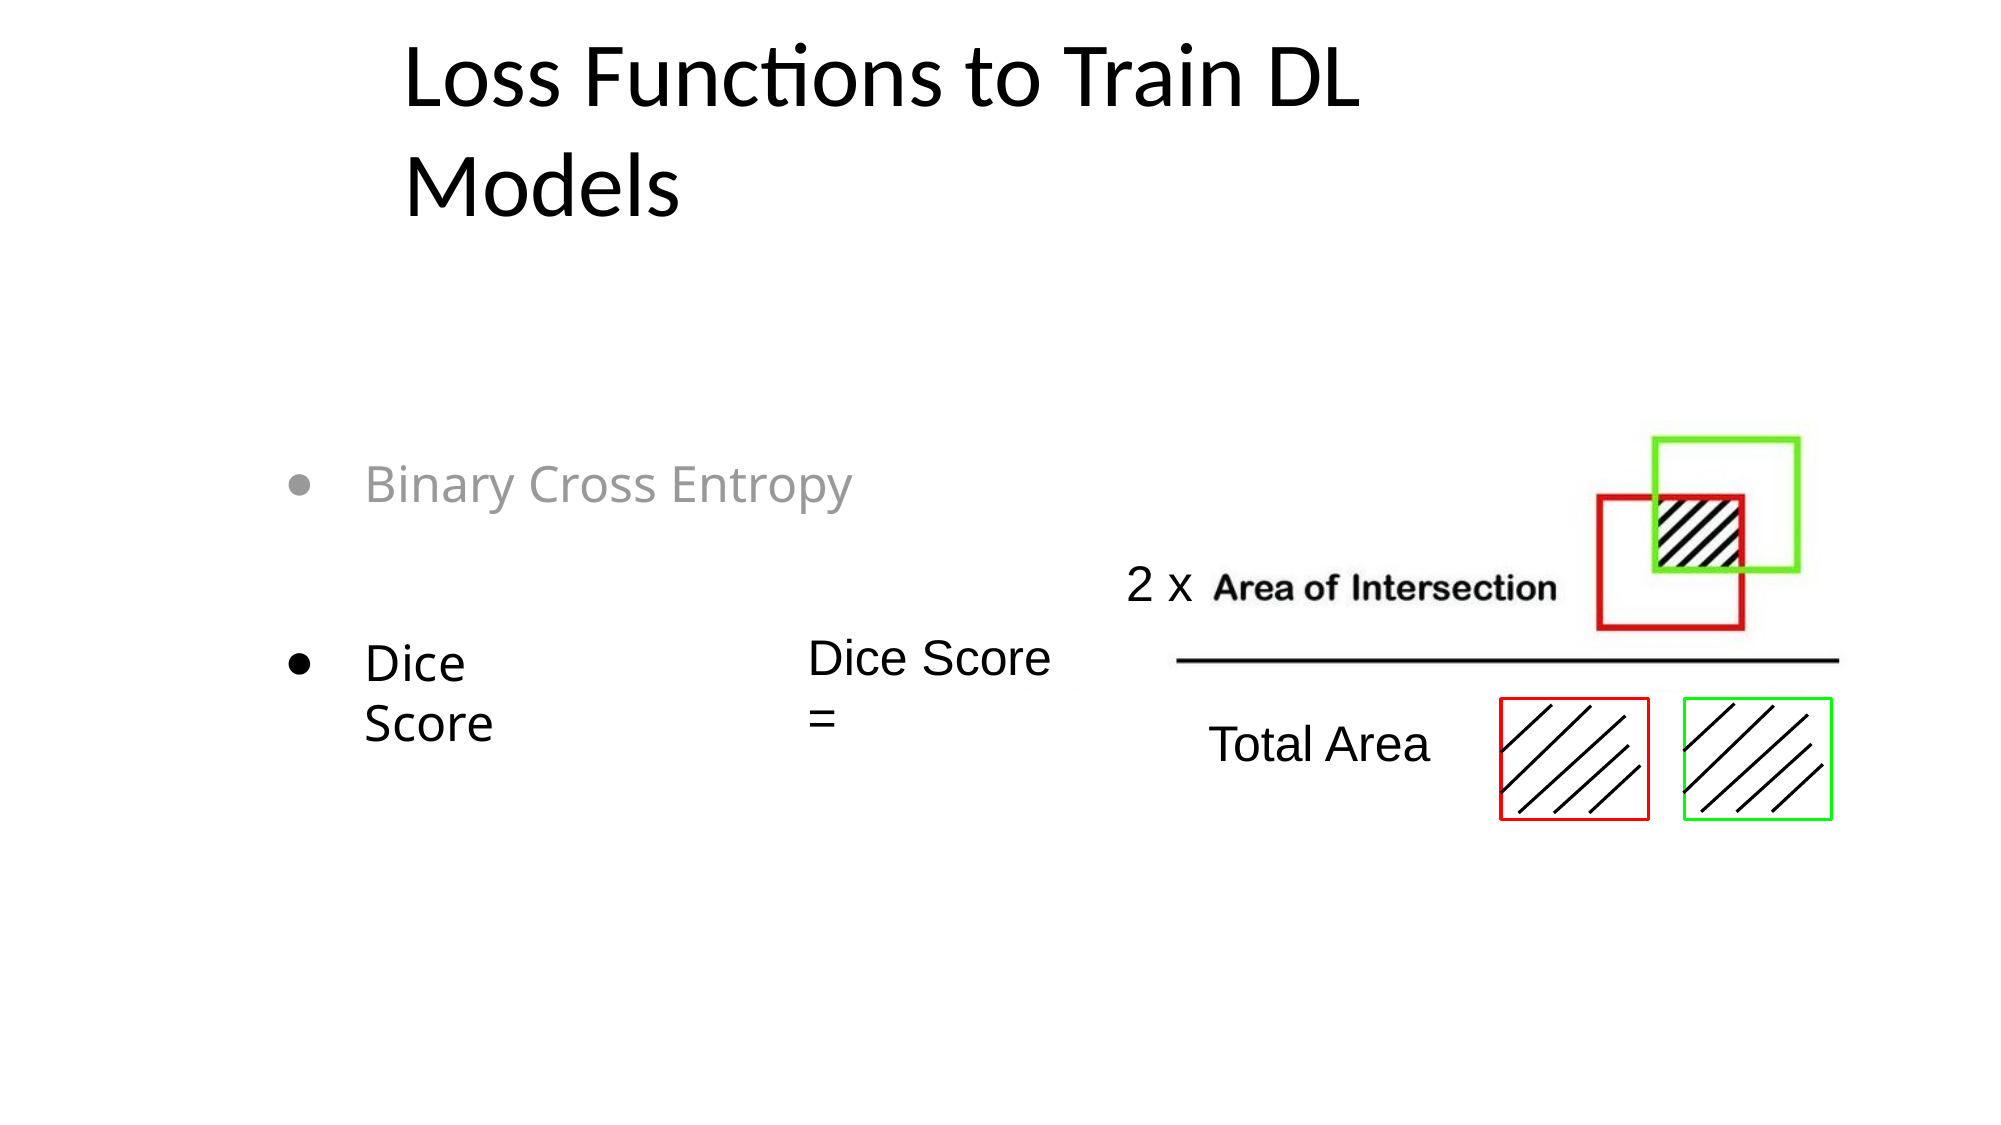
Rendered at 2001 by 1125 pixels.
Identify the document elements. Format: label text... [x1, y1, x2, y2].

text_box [1485, 692, 1871, 913]
text_box Binary Cross Entropy 2 x [281, 449, 802, 612]
text_box Dice Score [281, 628, 605, 752]
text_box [807, 420, 1880, 905]
title Loss Functions to Train DL Models [401, 11, 1598, 235]
